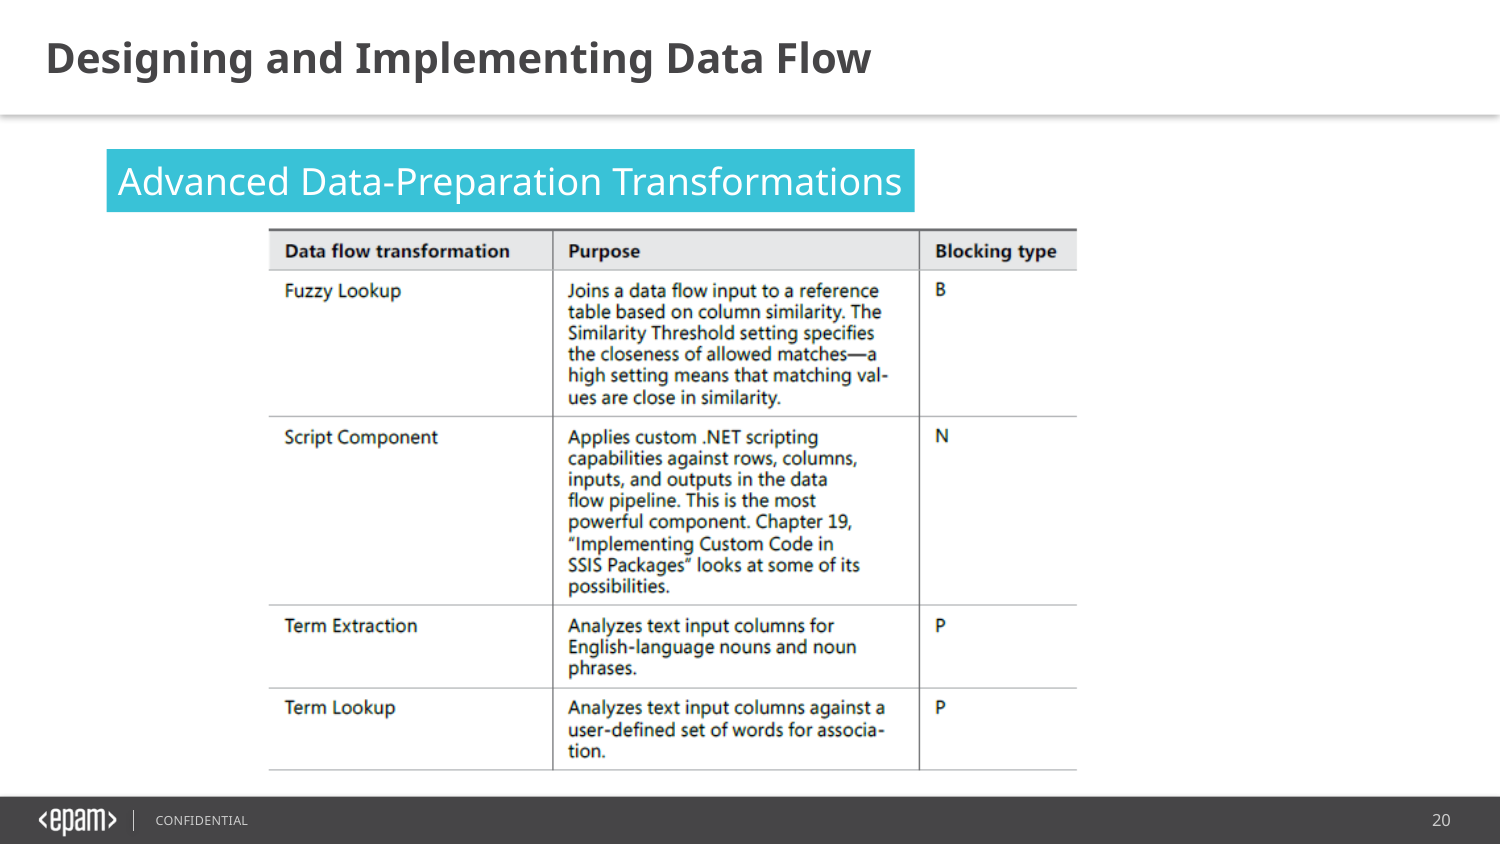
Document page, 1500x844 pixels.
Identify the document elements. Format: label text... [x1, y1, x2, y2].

picture [265, 226, 1085, 773]
list Designing and Implementing Data Flow [0, 0, 1500, 115]
picture [38, 808, 117, 837]
text_box Advanced Data-Preparation Transformations [106, 149, 915, 213]
